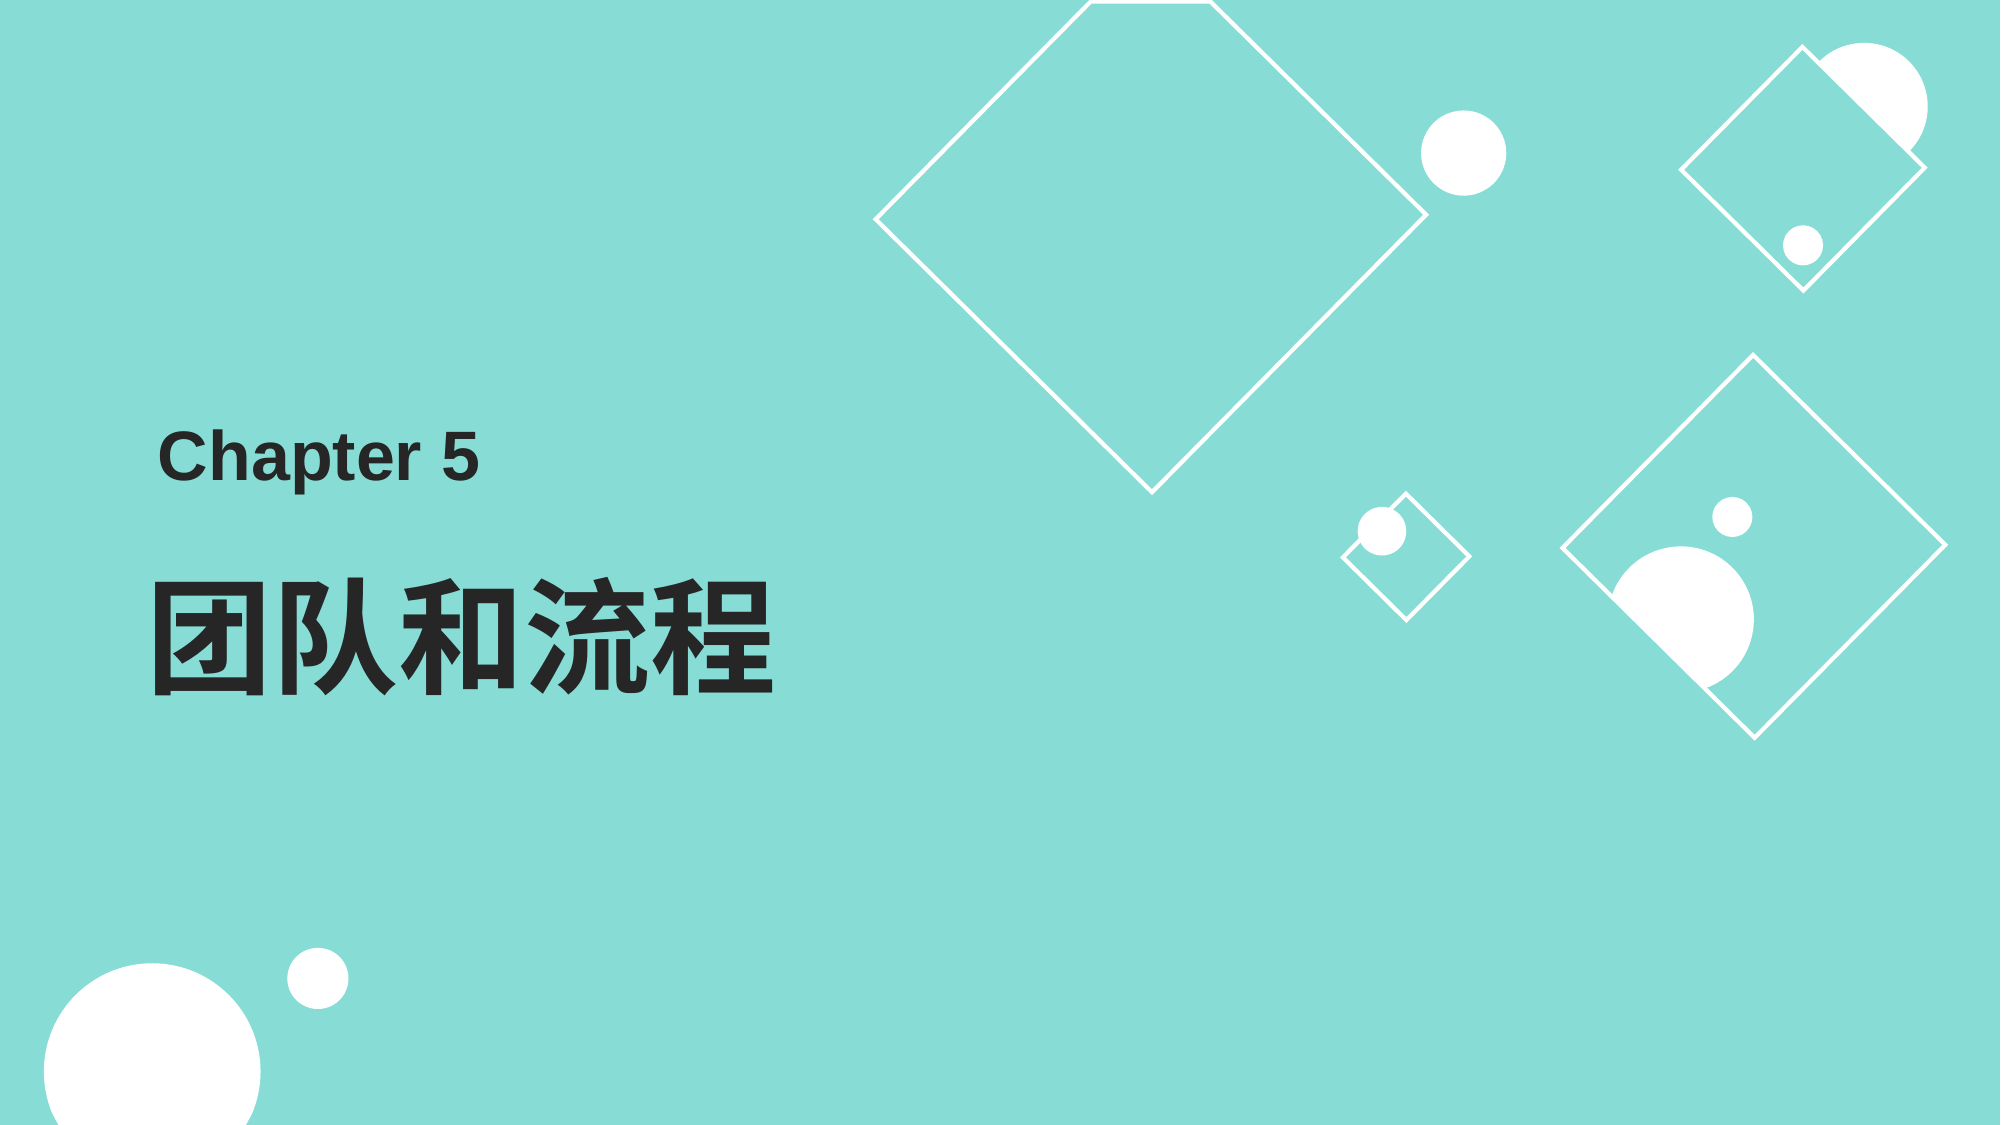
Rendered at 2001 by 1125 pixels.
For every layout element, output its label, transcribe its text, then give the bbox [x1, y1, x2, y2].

text_box Chapter 5 [131, 351, 507, 503]
title 团队和流程 [131, 568, 1632, 720]
